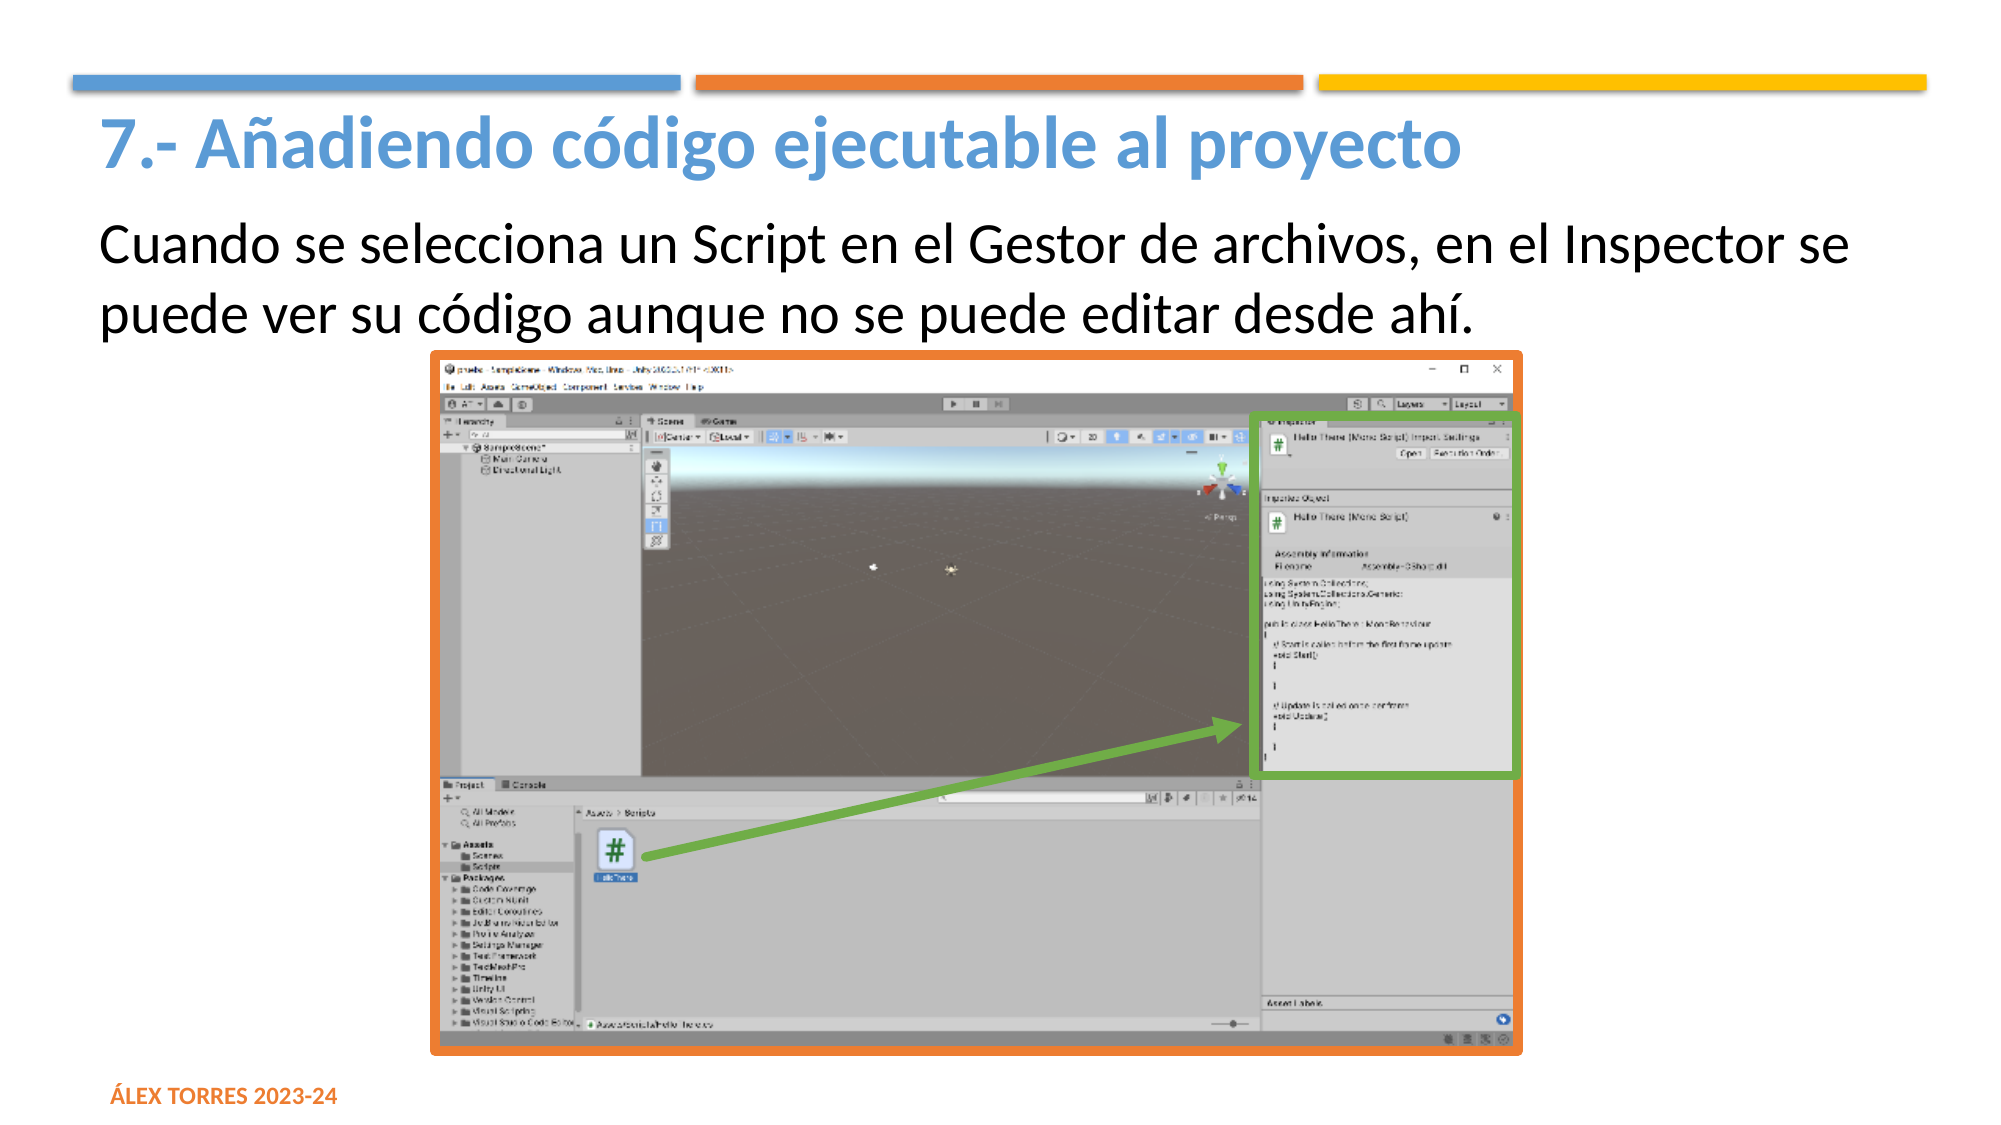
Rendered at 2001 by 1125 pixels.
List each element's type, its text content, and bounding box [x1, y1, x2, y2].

text_box Cuando se selecciona un Script en el Gestor de archivos, en el Inspector se puede ver su código aunque no se puede editar desde ahí. [85, 190, 1915, 1074]
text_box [645, 723, 1243, 858]
text_box 7.- Añadiendo código ejecutable al proyecto [85, 78, 1915, 188]
picture [438, 359, 1514, 1047]
